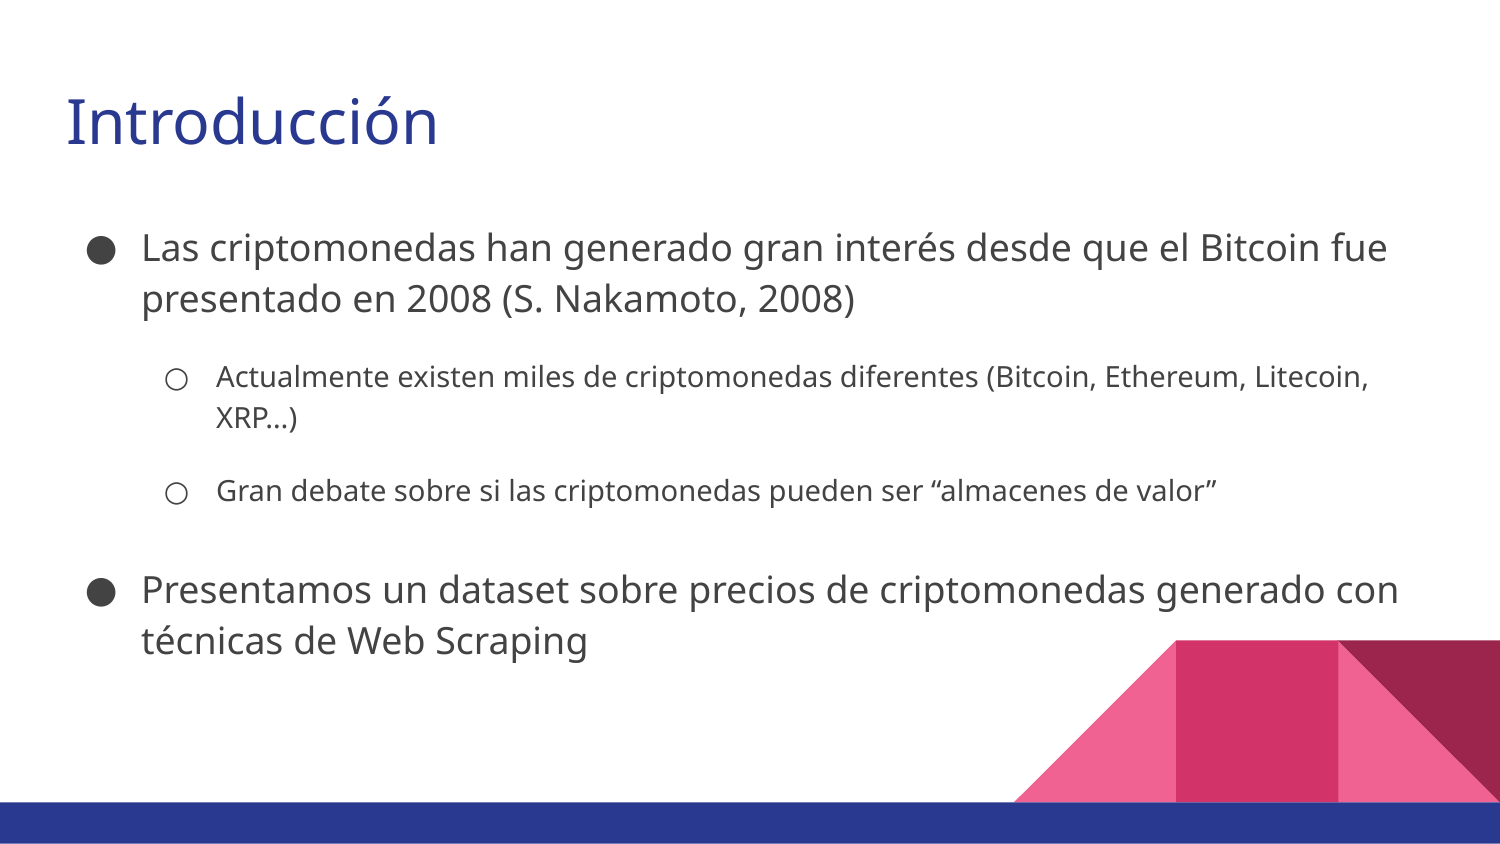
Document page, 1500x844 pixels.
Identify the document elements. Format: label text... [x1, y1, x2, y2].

list Las criptomonedas han generado gran interés desde que el Bitcoin fue presentado en 2008 (S. Nakamoto, 2008) Actualmente existen miles de criptomonedas diferentes (Bitcoin, Ethereum, Litecoin, XRP…) Gran debate sobre si las criptomonedas pueden ser “almacenes de valor” Presentamos un dataset sobre precios de criptomonedas generado con técnicas de Web Scraping [51, 201, 1449, 750]
title Introducción [51, 67, 1449, 167]
